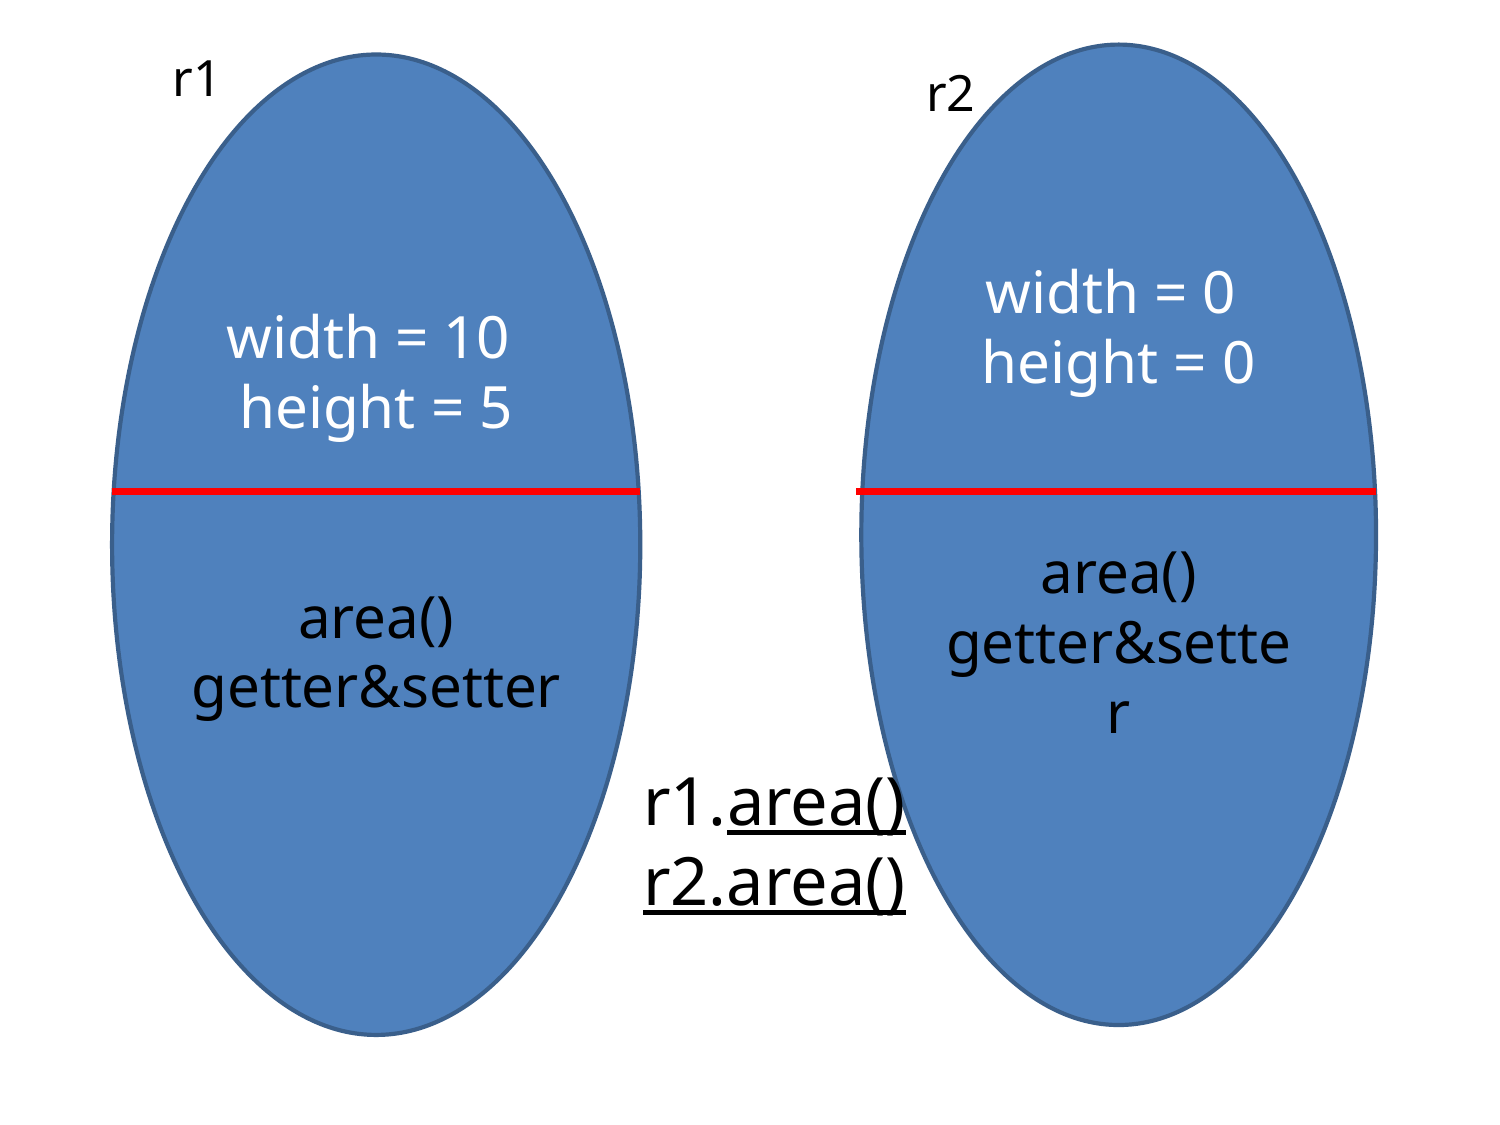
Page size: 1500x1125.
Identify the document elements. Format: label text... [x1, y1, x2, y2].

text_box r1 [157, 39, 237, 114]
text_box width = 0 height = 0 area() getter&setter [859, 42, 1379, 1028]
text_box width = 10 height = 5 area() getter&setter [111, 52, 641, 491]
text_box width = 10 height = 5 area() getter&setter [109, 495, 643, 1038]
text_box r1.area() r2.area() [628, 751, 921, 927]
text_box r2 [911, 54, 990, 130]
